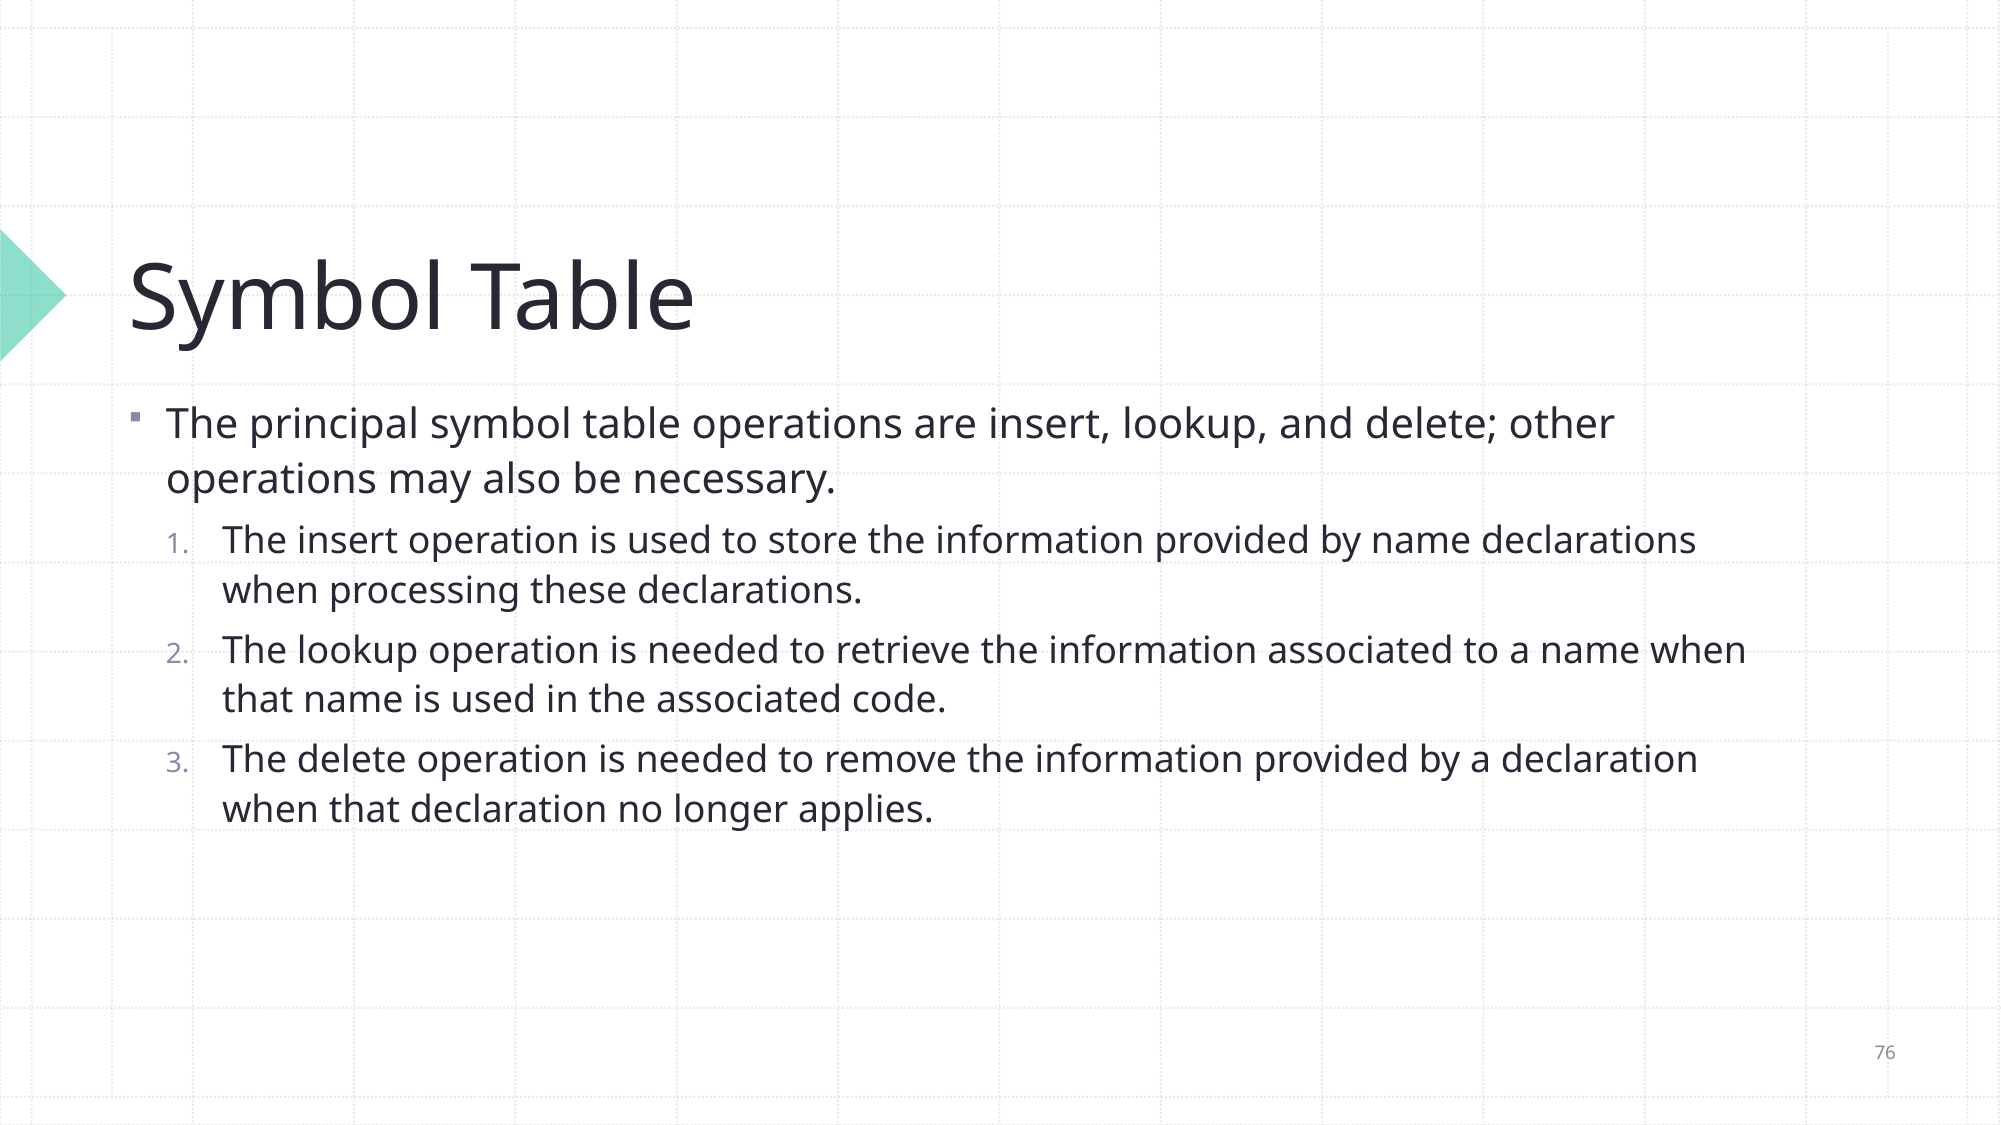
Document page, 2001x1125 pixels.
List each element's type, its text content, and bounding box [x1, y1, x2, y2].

list The principal symbol table operations are insert, lookup, and delete; other operations may also be necessary. The insert operation is used to store the information provided by name declarations when processing these declarations. The lookup operation is needed to retrieve the information associated to a name when that name is used in the associated code. The delete operation is needed to remove the information provided by a declaration when that declaration no longer applies. [113, 383, 1808, 969]
slide_number 76 [1805, 1019, 1966, 1089]
title Symbol Table [113, 119, 1808, 356]
